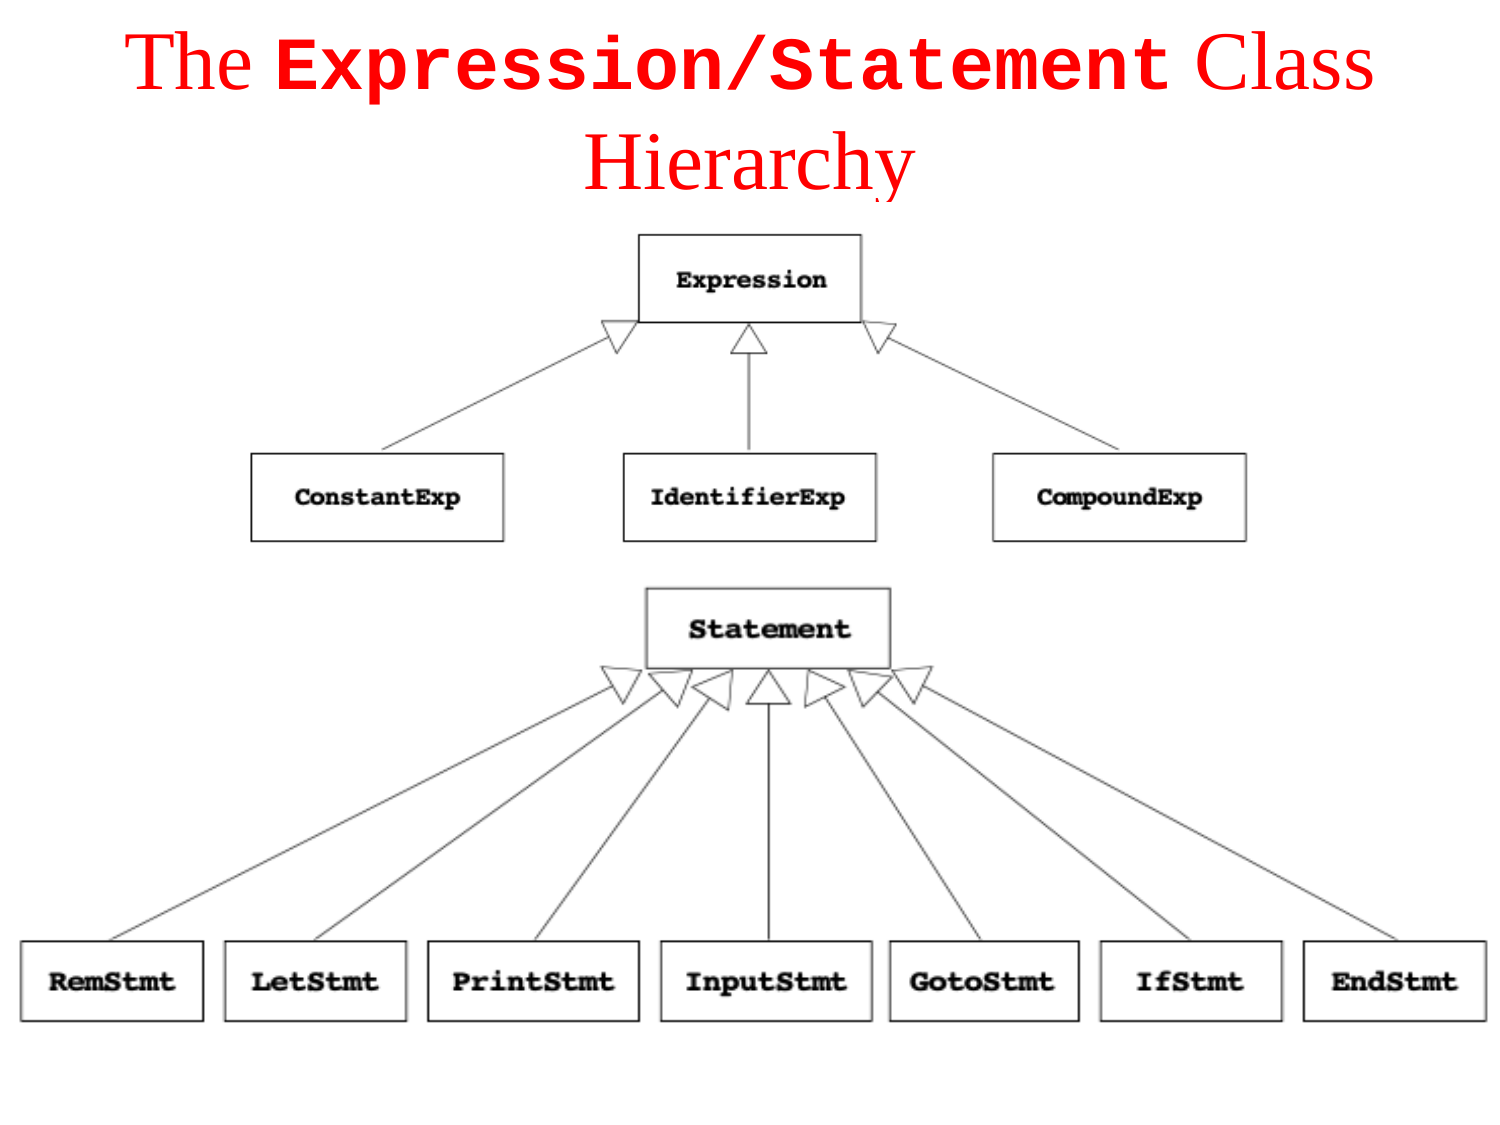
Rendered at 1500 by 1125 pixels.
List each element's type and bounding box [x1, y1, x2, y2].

picture [0, 566, 1500, 1041]
title [0, 12, 1500, 201]
picture [223, 201, 1277, 565]
